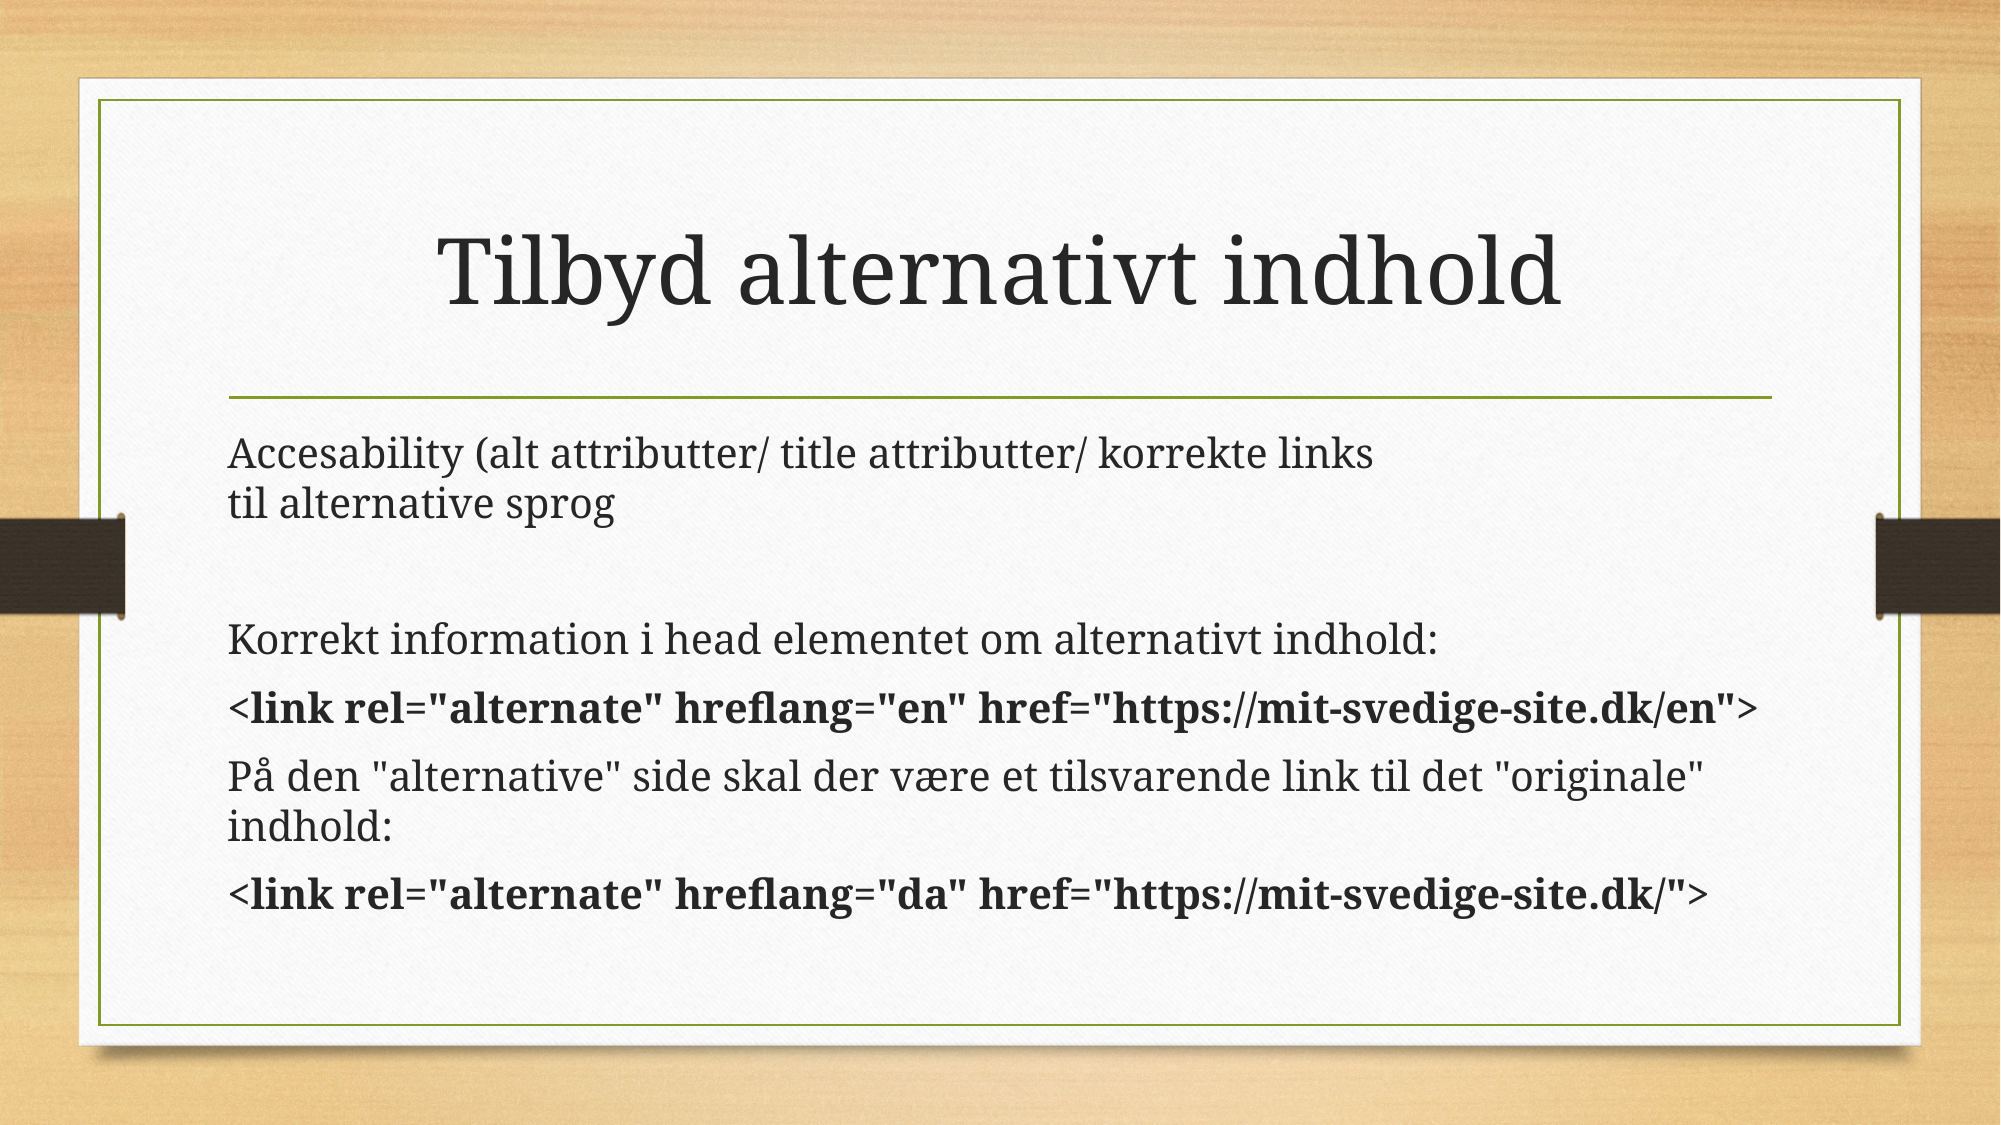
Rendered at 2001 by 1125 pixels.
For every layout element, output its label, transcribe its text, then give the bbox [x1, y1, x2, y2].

title Tilbyd alternativt indhold [212, 161, 1788, 375]
picture [0, 0, 2001, 1125]
list Accesability (alt attributter/ title attributter/ korrekte links til alternative sprog Korrekt information i head elementet om alternativt indhold: <link rel="alternate" hreflang="en" href="https://mit-svedige-site.dk/en"> På den "alternative" side skal der være et tilsvarende link til det "originale" indhold: <link rel="alternate" hreflang="da" href="https://mit-svedige-site.dk/"> [212, 419, 1788, 964]
